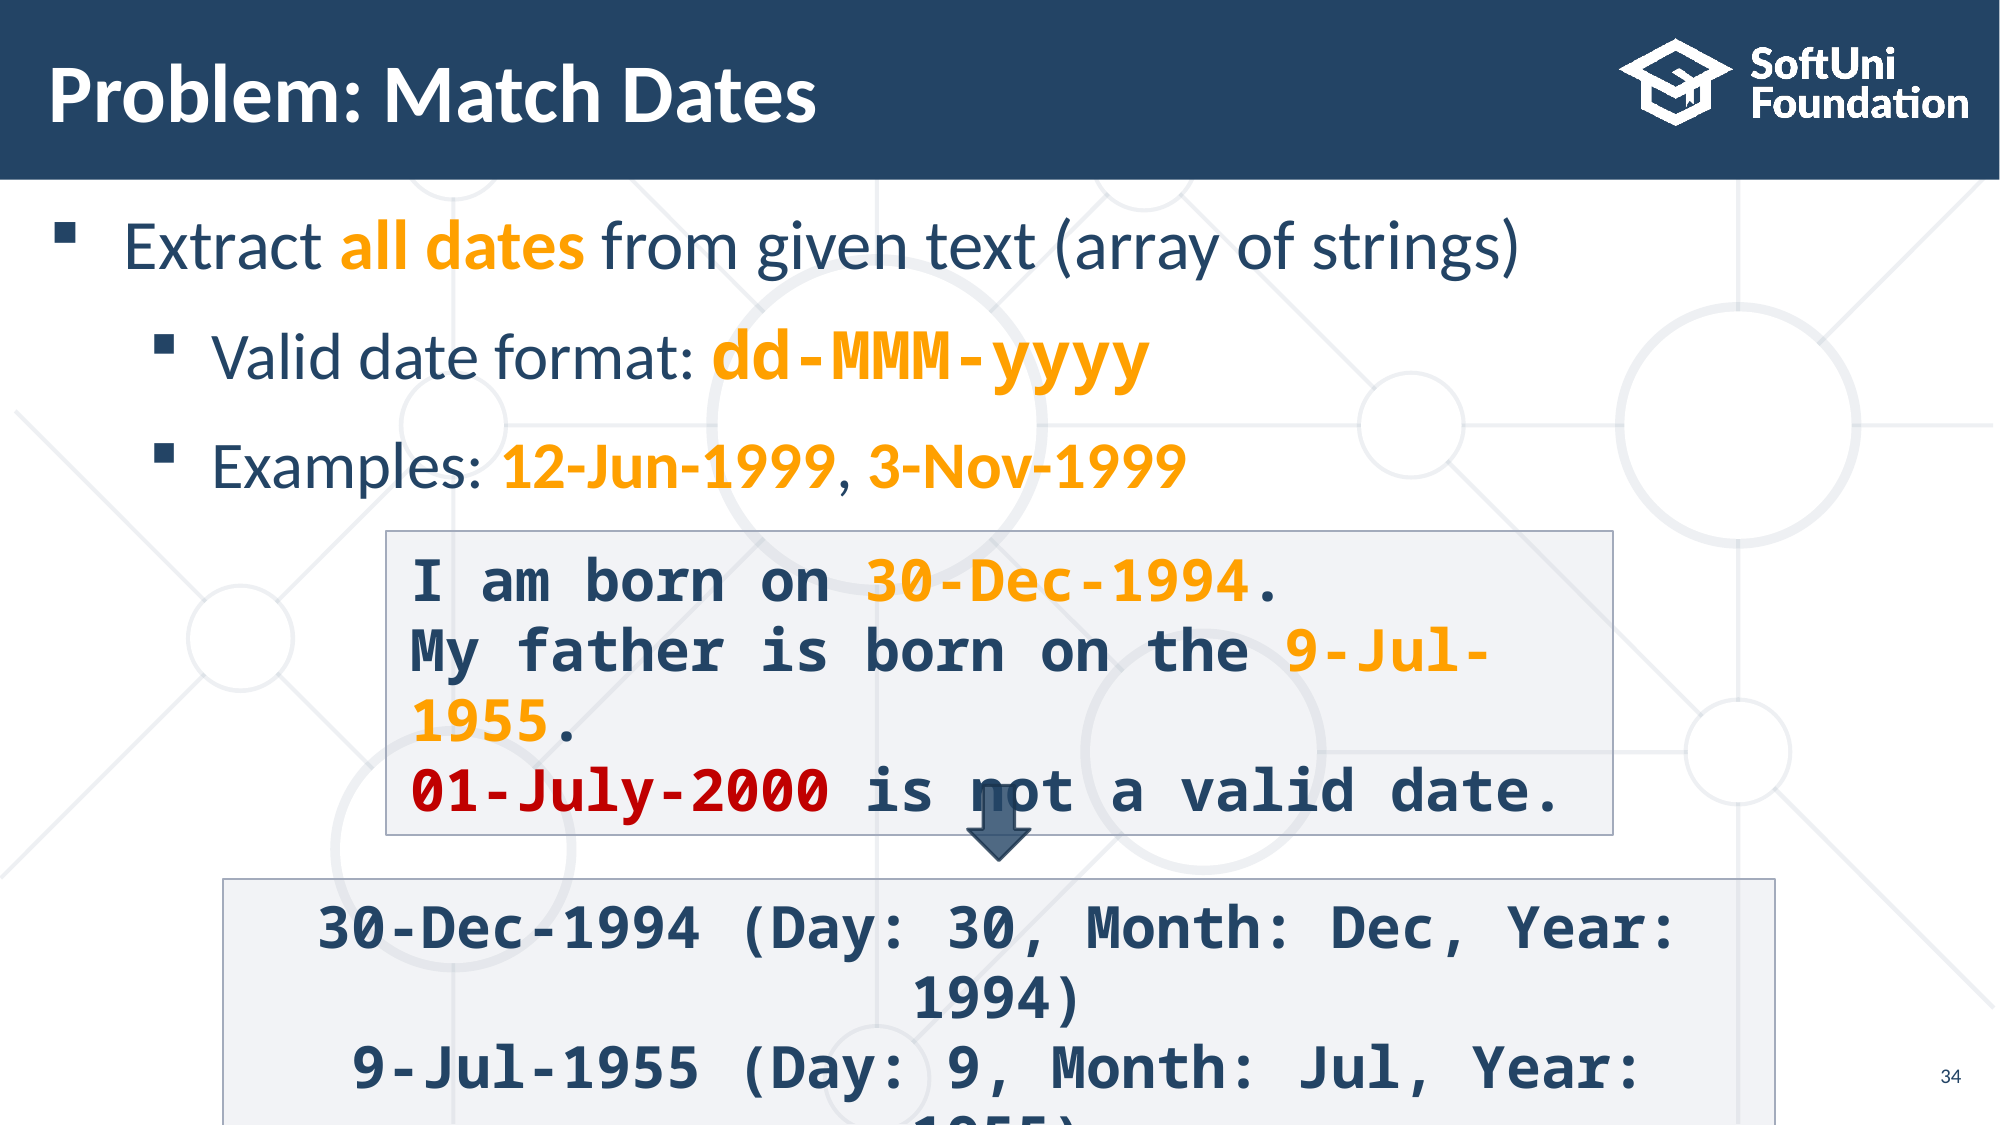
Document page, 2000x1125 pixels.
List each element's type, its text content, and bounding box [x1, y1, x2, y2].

list Extract all dates from given text (array of strings) Valid date format: dd-MMM-yyyy Examples: 12-Jun-1999, 3-Nov-1999 [31, 188, 1968, 1103]
text_box [965, 783, 1033, 863]
text_box 30-Dec-1994 (Day: 30, Month: Dec, Year: 1994) 9-Jul-1955 (Day: 9, Month: Jul, Year: 1955) [223, 878, 1775, 1125]
picture [1618, 38, 1968, 126]
title Problem: Match Dates [31, 16, 1591, 162]
text_box I am born on 30-Dec-1994. My father is born on the 9-Jul-1955. 01-July-2000 is not a valid date. [386, 531, 1613, 835]
